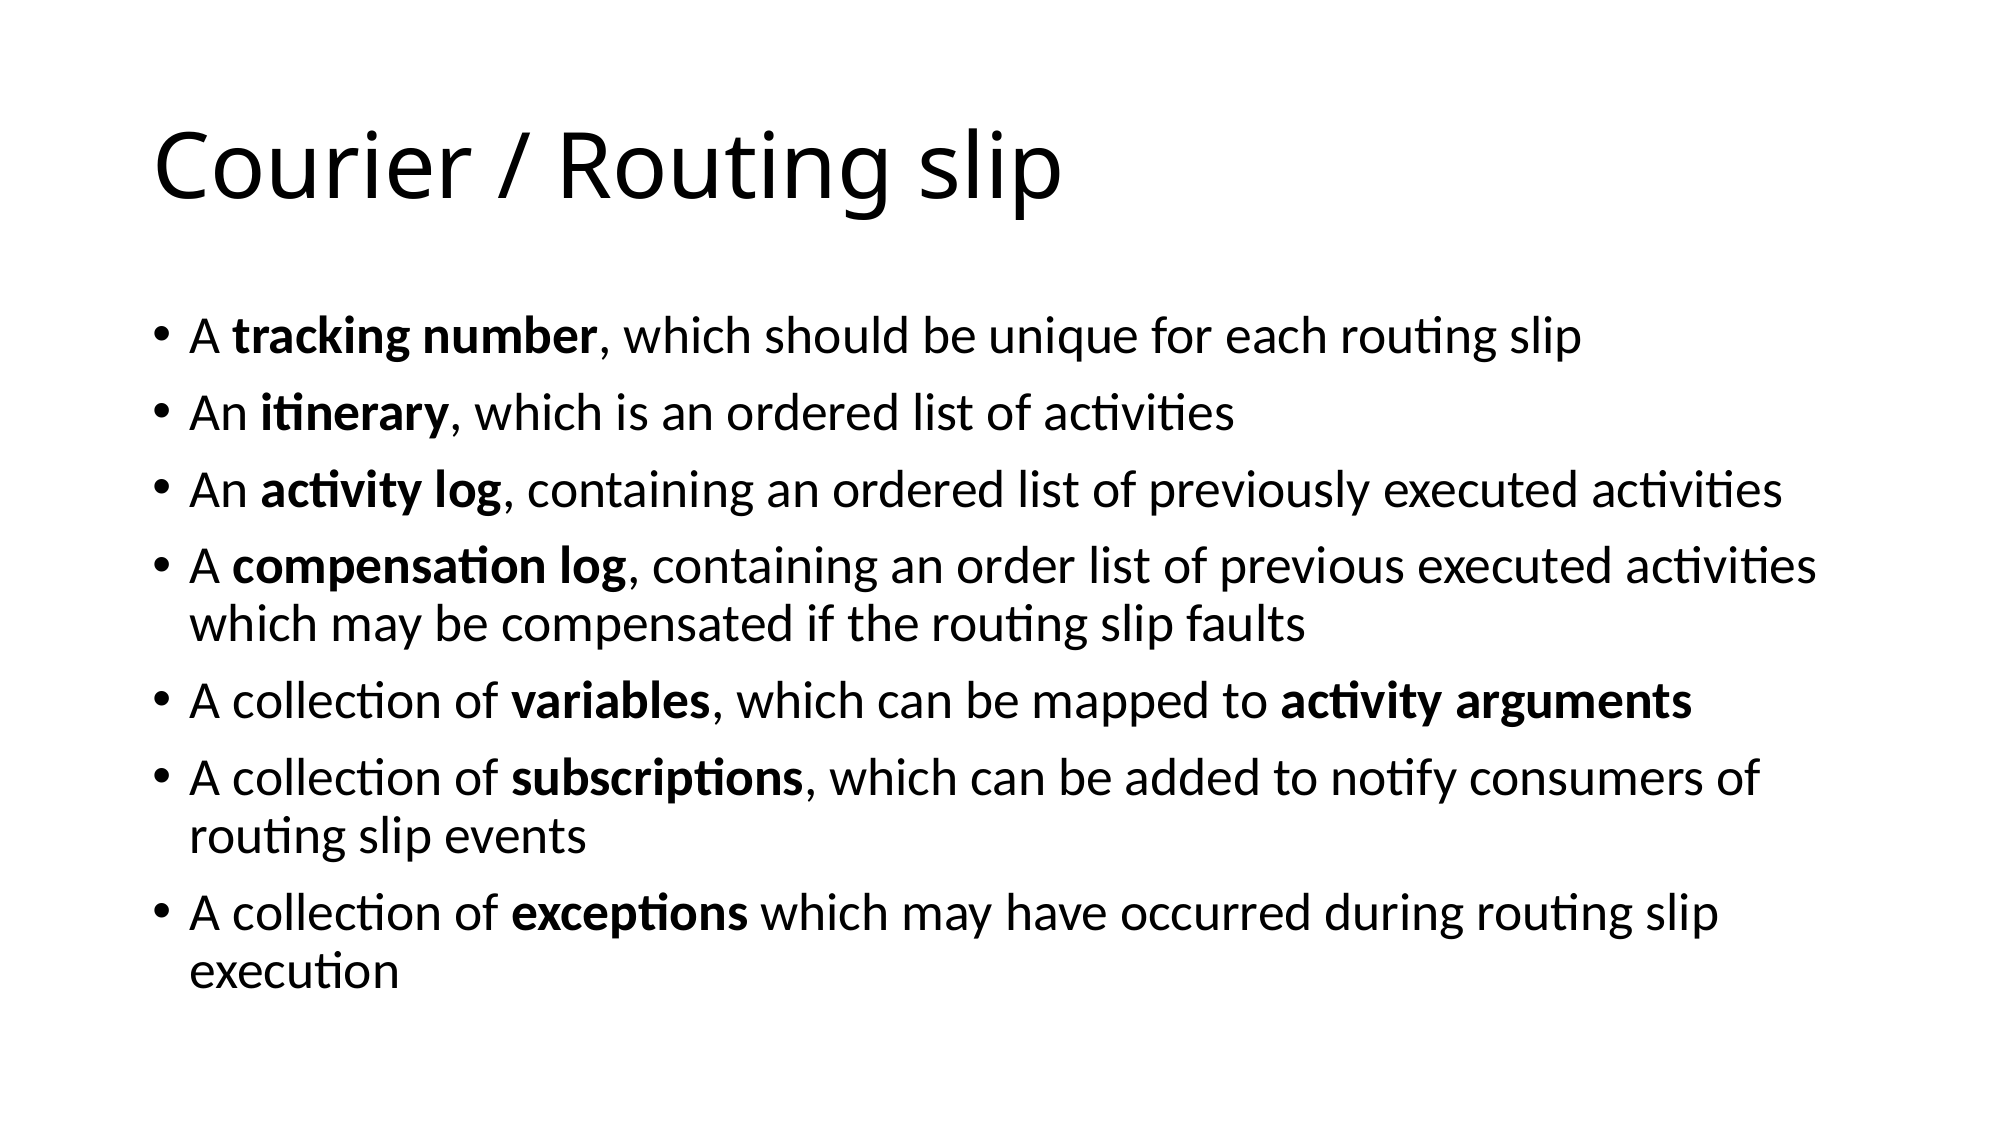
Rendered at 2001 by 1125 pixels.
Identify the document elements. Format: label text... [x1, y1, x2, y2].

list A tracking number, which should be unique for each routing slip An itinerary, which is an ordered list of activities An activity log, containing an ordered list of previously executed activities A compensation log, containing an order list of previous executed activities which may be compensated if the routing slip faults A collection of variables, which can be mapped to activity arguments A collection of subscriptions, which can be added to notify consumers of routing slip events A collection of exceptions which may have occurred during routing slip execution [137, 299, 1863, 1014]
title Courier / Routing slip [137, 59, 1863, 278]
